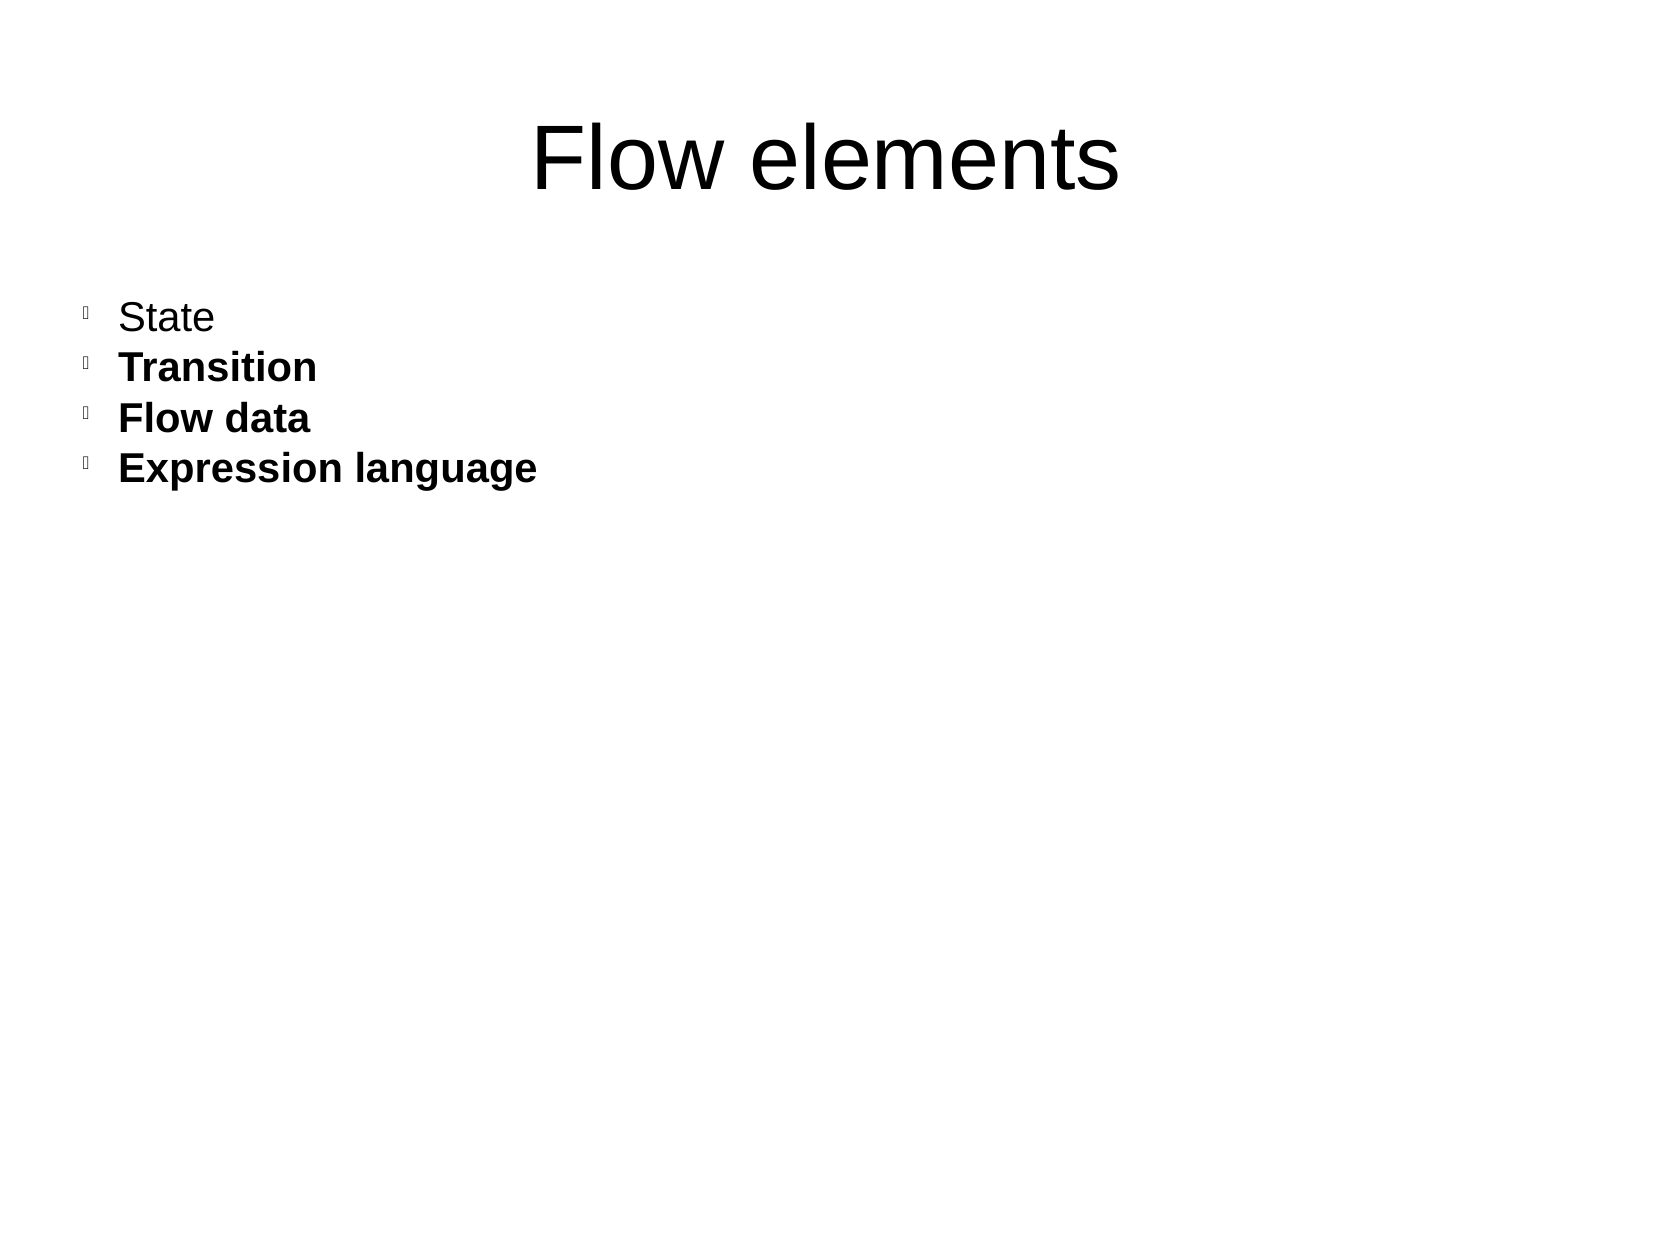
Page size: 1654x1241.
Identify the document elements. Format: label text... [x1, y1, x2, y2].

text_box State Transition Flow data Expression language [82, 290, 1571, 1010]
text_box Flow elements [82, 49, 1571, 257]
